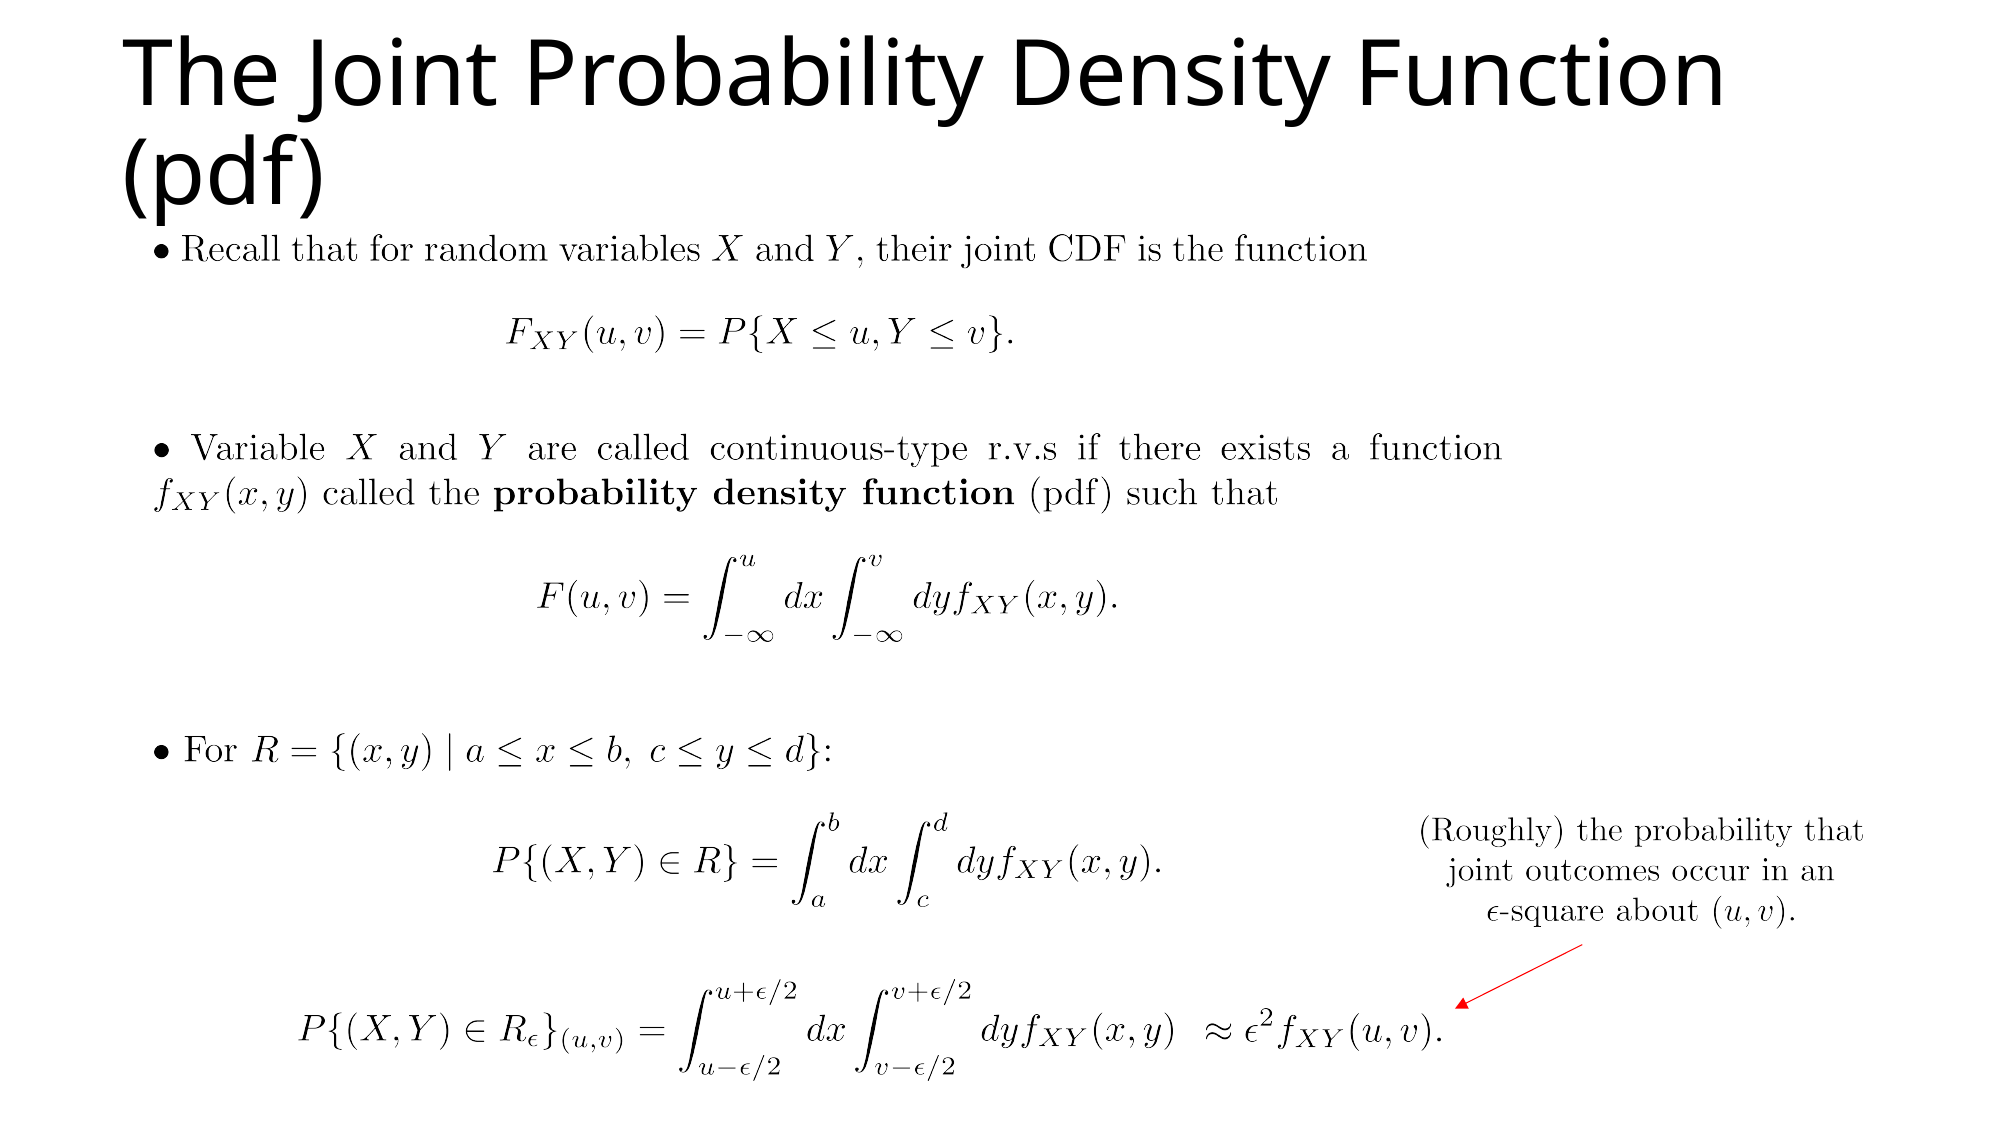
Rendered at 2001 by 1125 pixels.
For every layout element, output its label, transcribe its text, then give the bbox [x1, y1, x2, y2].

picture [154, 733, 1160, 907]
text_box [1454, 944, 1583, 1009]
picture [154, 433, 1502, 643]
picture [1421, 815, 1863, 929]
picture [154, 234, 1367, 353]
title The Joint Probability Density Function (pdf) [107, 16, 1833, 235]
picture [1206, 1008, 1441, 1051]
picture [298, 978, 1173, 1081]
